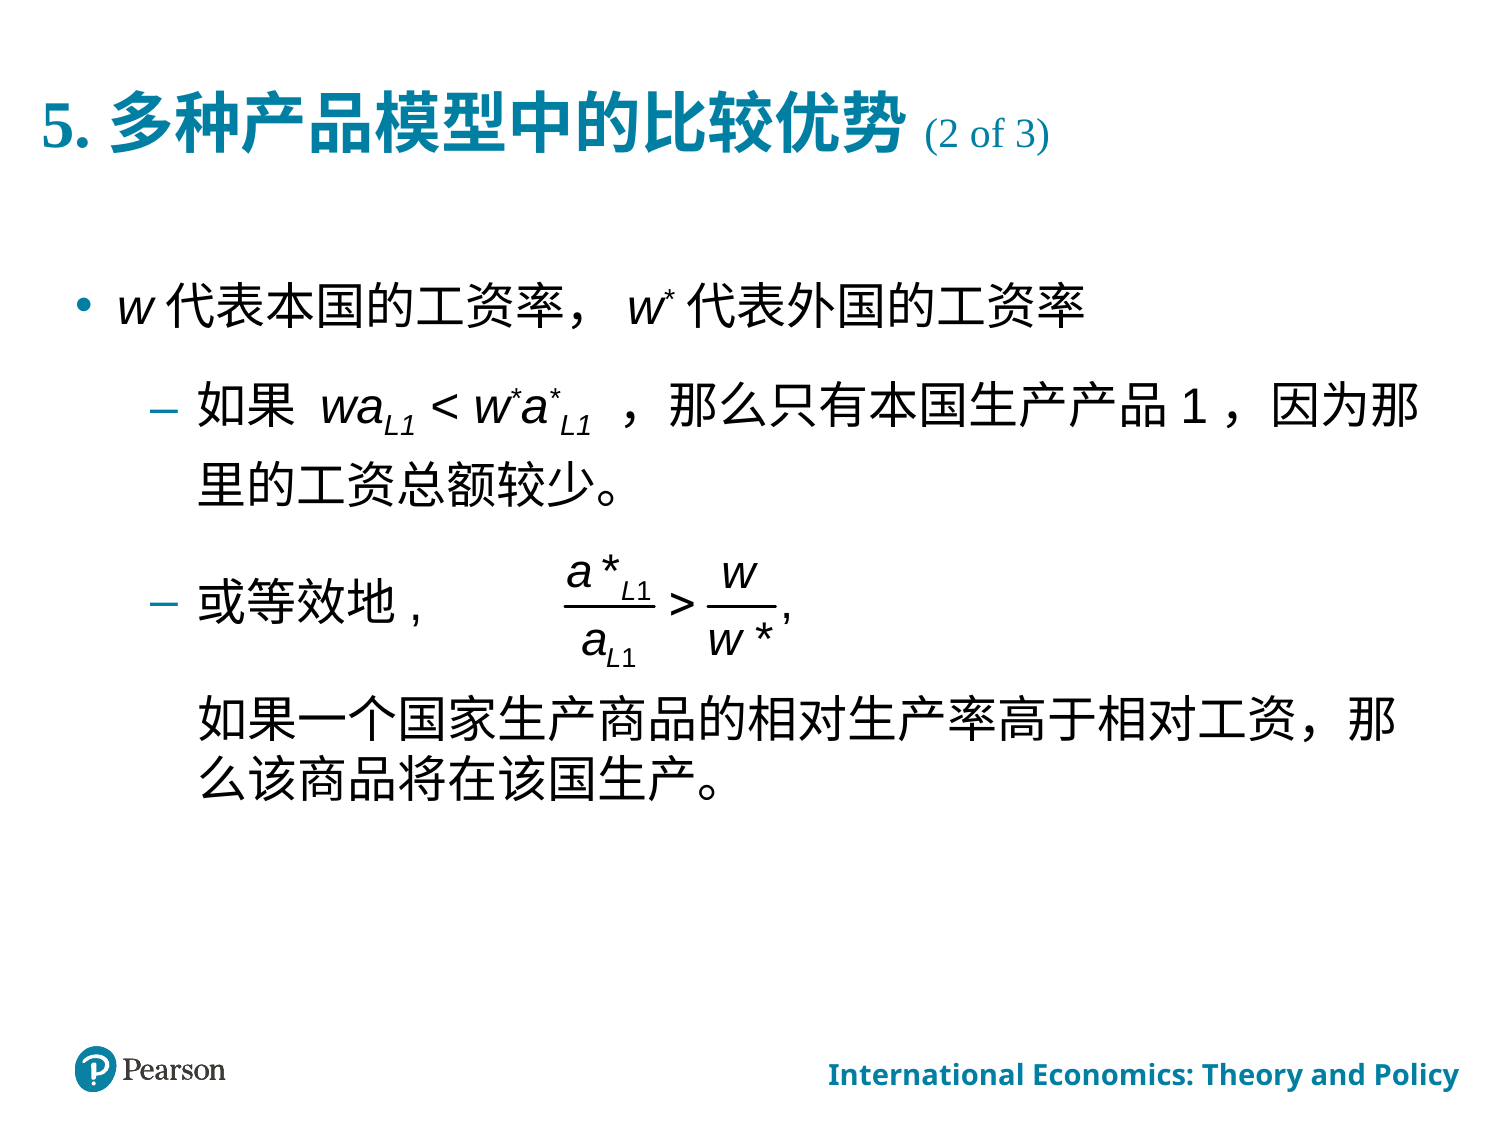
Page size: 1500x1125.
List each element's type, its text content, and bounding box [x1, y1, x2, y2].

list 或等效地, [75, 570, 550, 634]
list 如果一个国家生产商品的相对生产率高于相对工资，那么该商品将在该国生产。 [75, 687, 1425, 875]
list w代表本国的工资率，w*代表外国的工资率 如果 waL1 < w*a*L1 ，那么只有本国生产产品1，因为那里的工资总额较少。 [75, 262, 1425, 525]
title 5.多种产品模型中的比较优势(2 of 3) [41, 35, 1459, 161]
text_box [556, 539, 798, 678]
